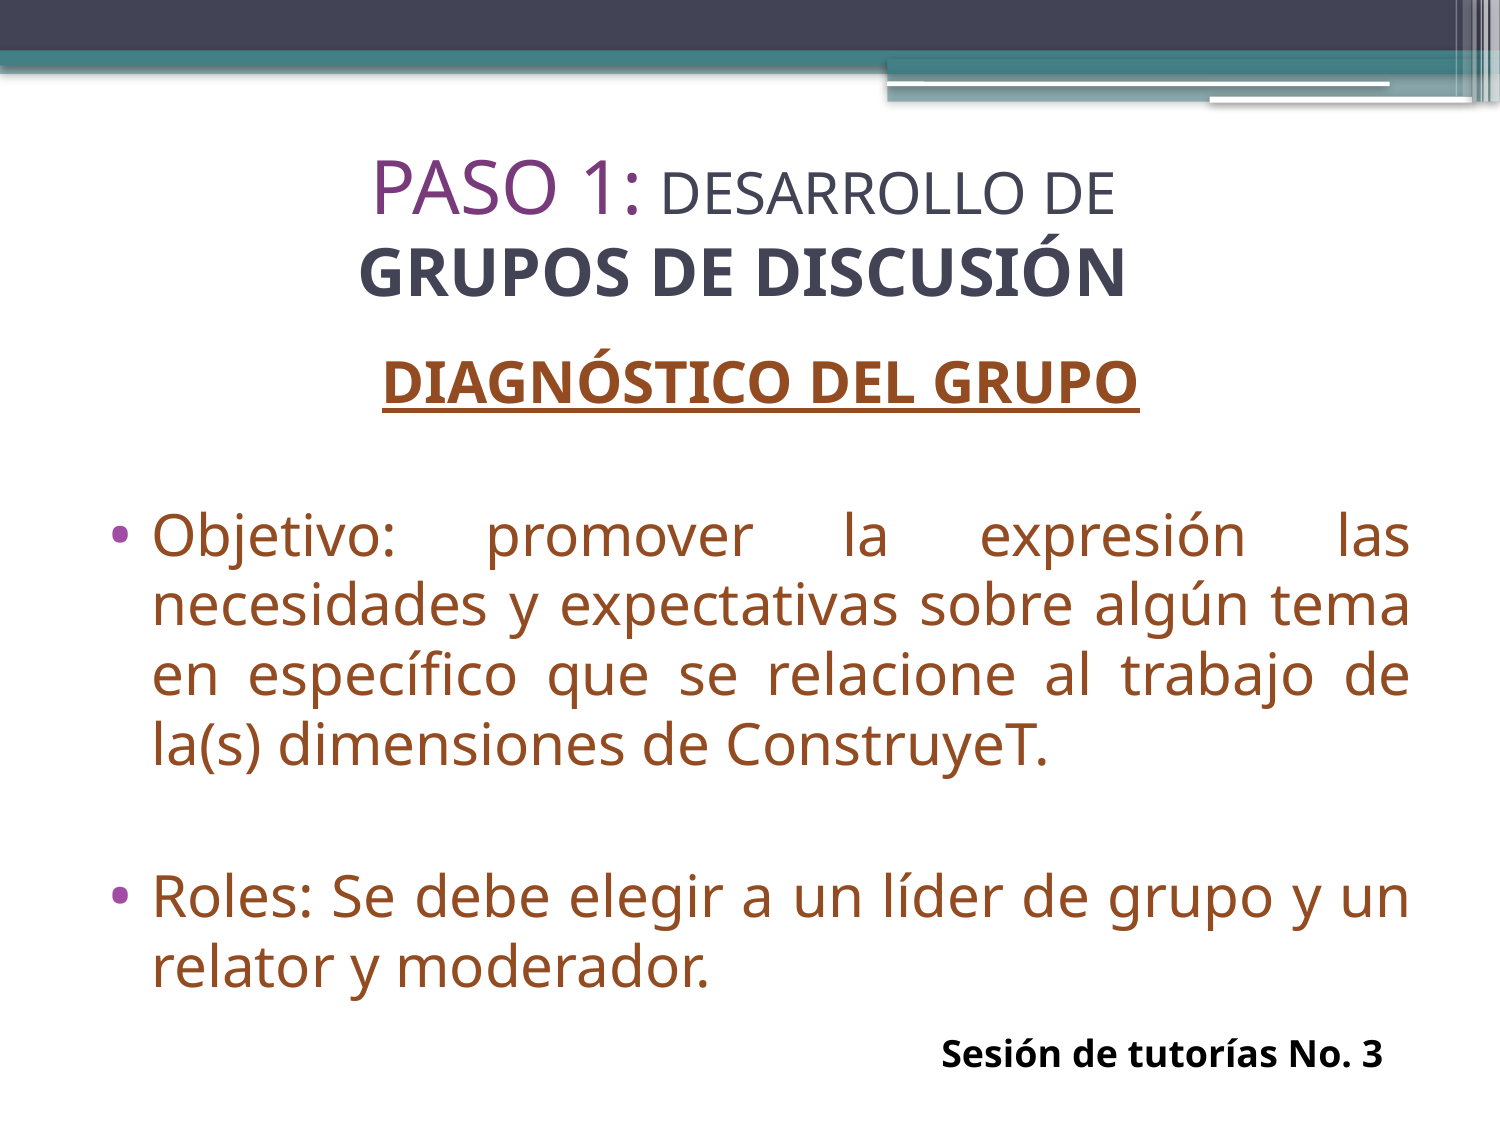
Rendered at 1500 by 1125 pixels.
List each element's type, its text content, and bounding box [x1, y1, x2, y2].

list DIAGNÓSTICO DEL GRUPO Objetivo: promover la expresión las necesidades y expectativas sobre algún tema en específico que se relacione al trabajo de la(s) dimensiones de ConstruyeT. Roles: Se debe elegir a un líder de grupo y un relator y moderador. [76, 338, 1427, 1012]
title PASO 1: DESARROLLO DE GRUPOS DE DISCUSIÓN [76, 137, 1427, 313]
text_box Sesión de tutorías No. 3 [926, 1023, 1399, 1083]
